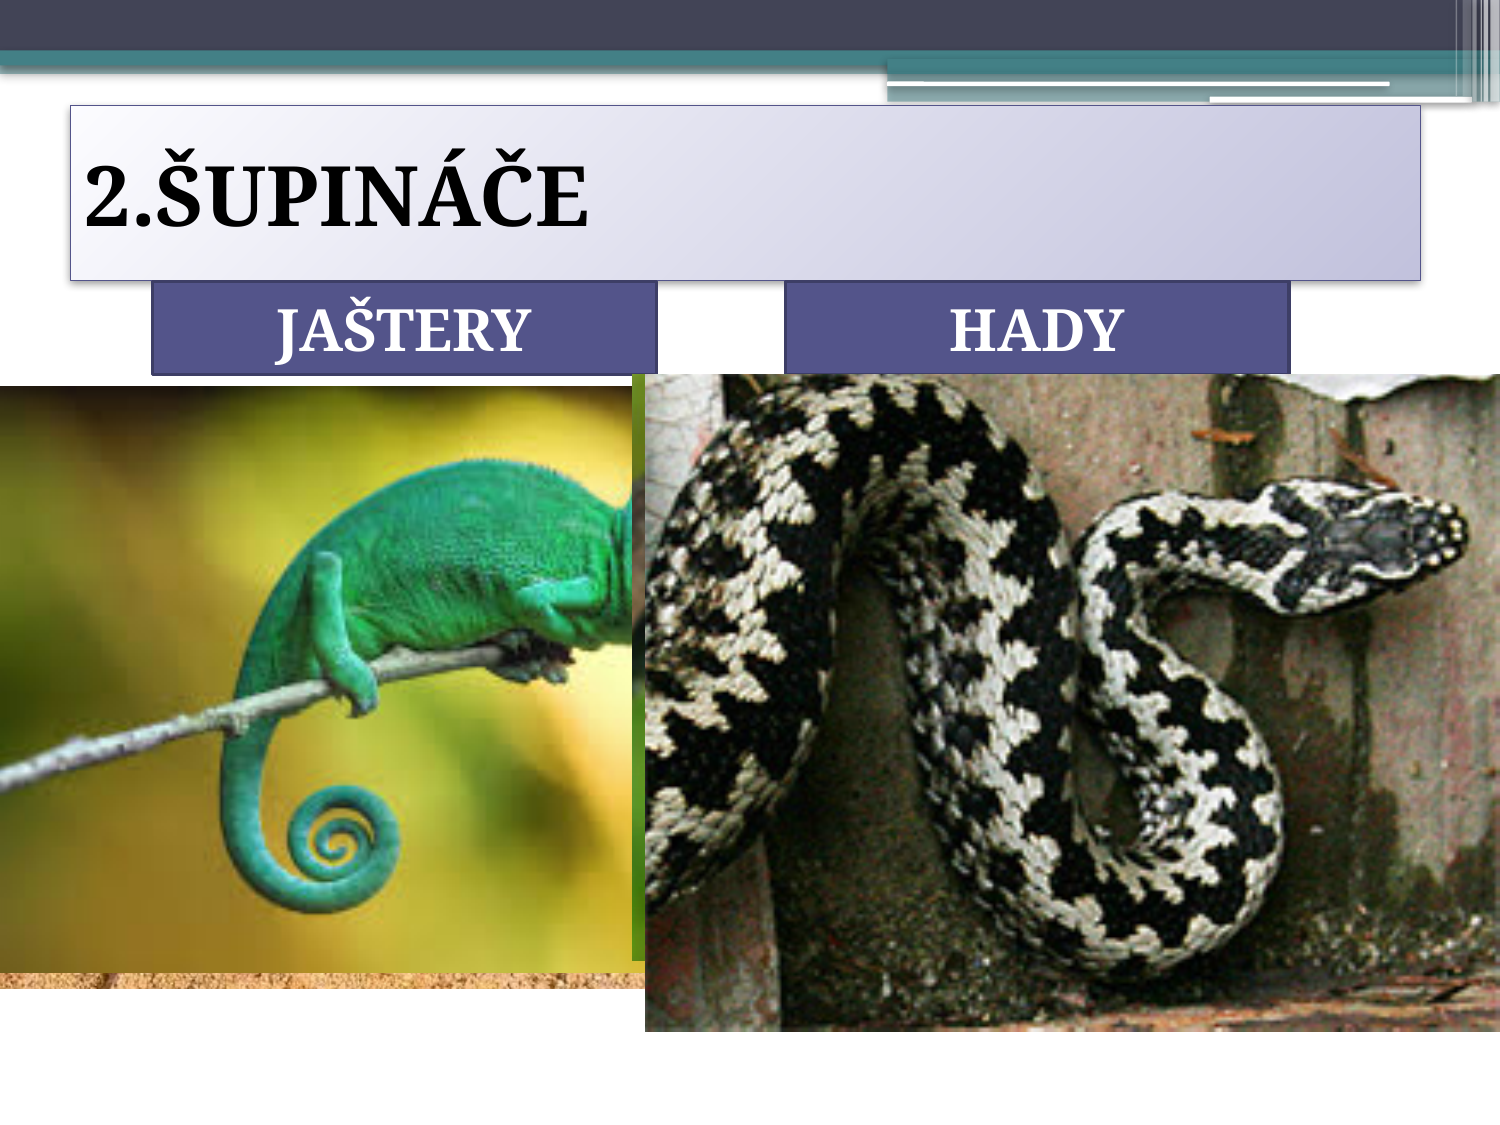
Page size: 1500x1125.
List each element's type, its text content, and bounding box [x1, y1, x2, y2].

picture [0, 374, 1500, 1032]
text_box JAŠTERY [151, 280, 658, 376]
text_box HADY [784, 280, 1291, 371]
title 2.ŠUPINÁČE [70, 105, 1421, 281]
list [0, 982, 638, 990]
